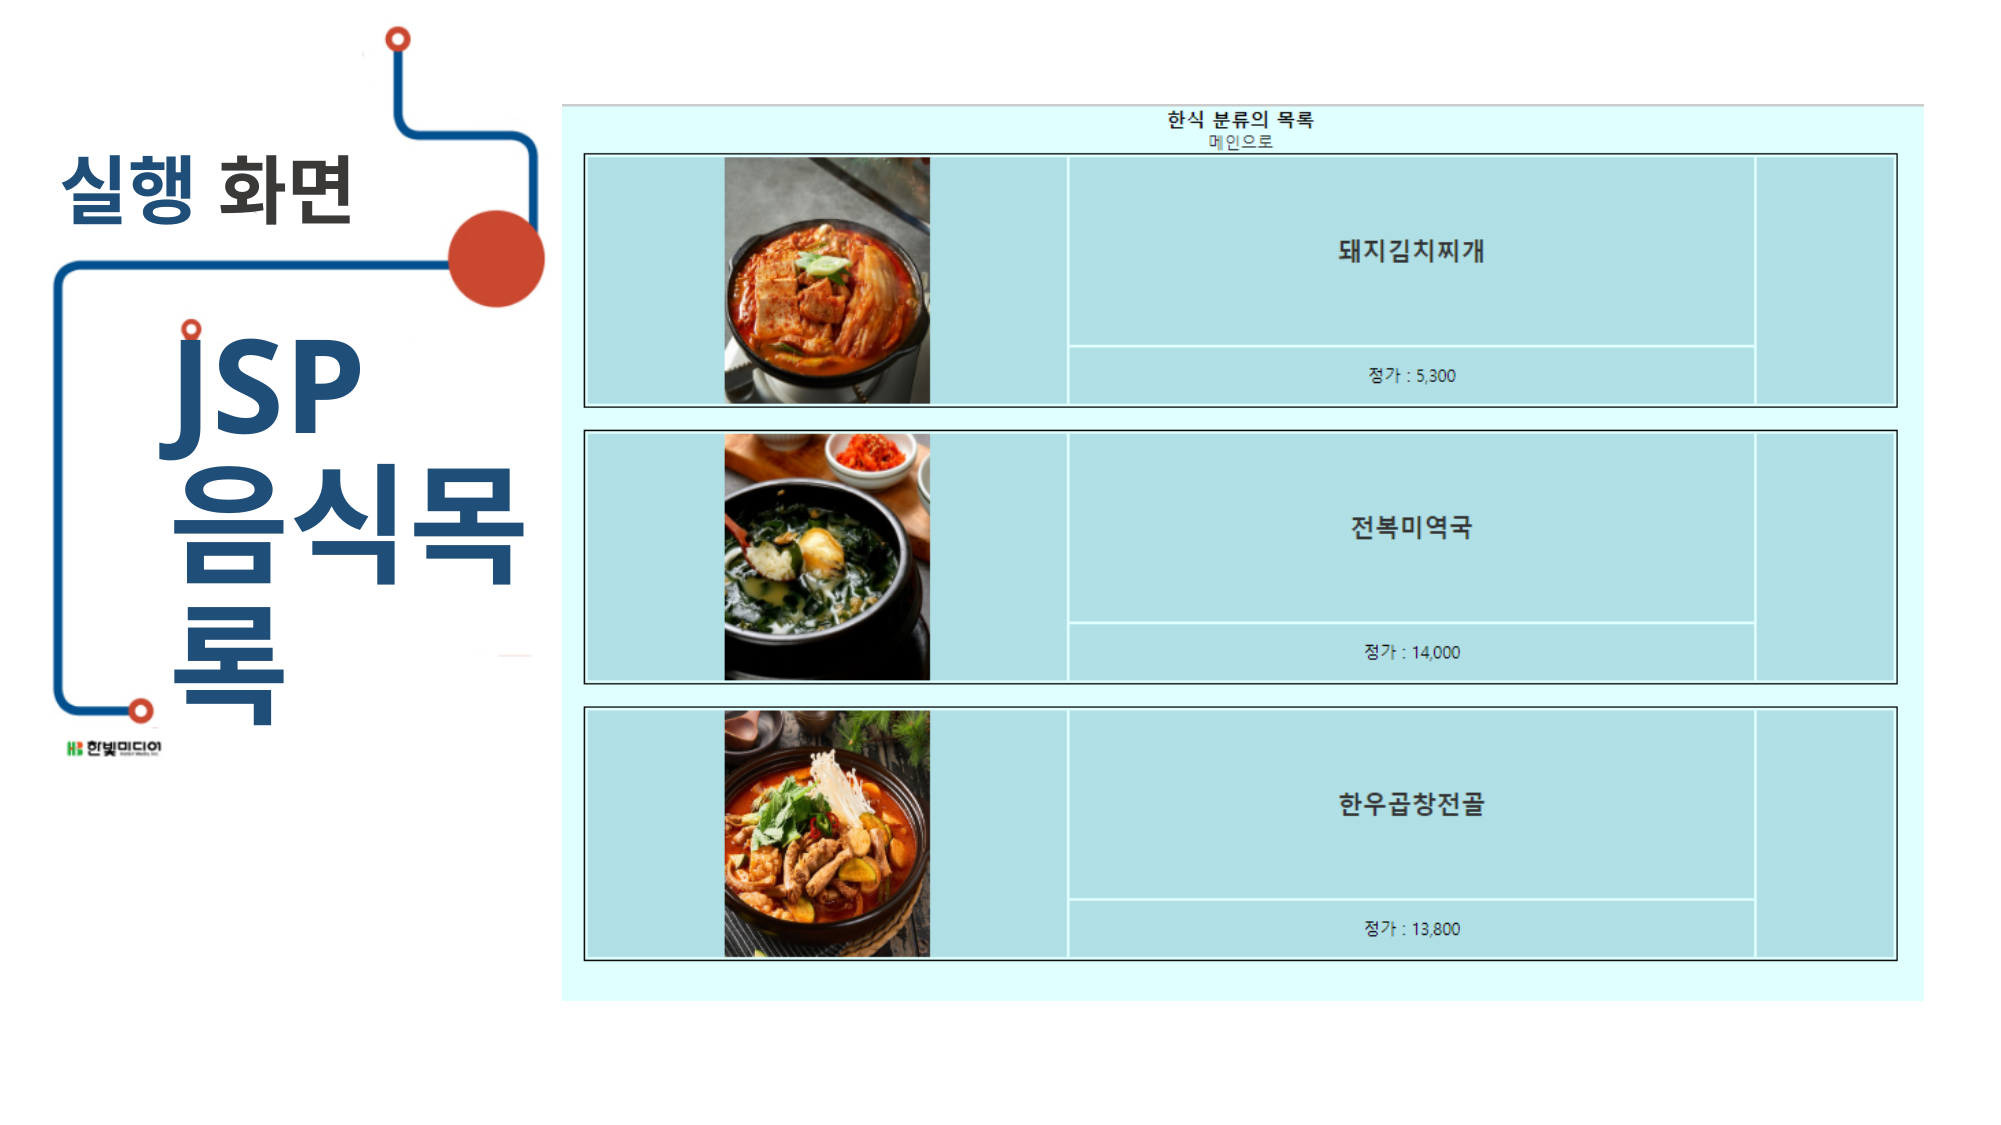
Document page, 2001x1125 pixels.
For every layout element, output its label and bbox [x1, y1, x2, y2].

picture [562, 104, 1924, 1001]
picture [44, 10, 547, 772]
